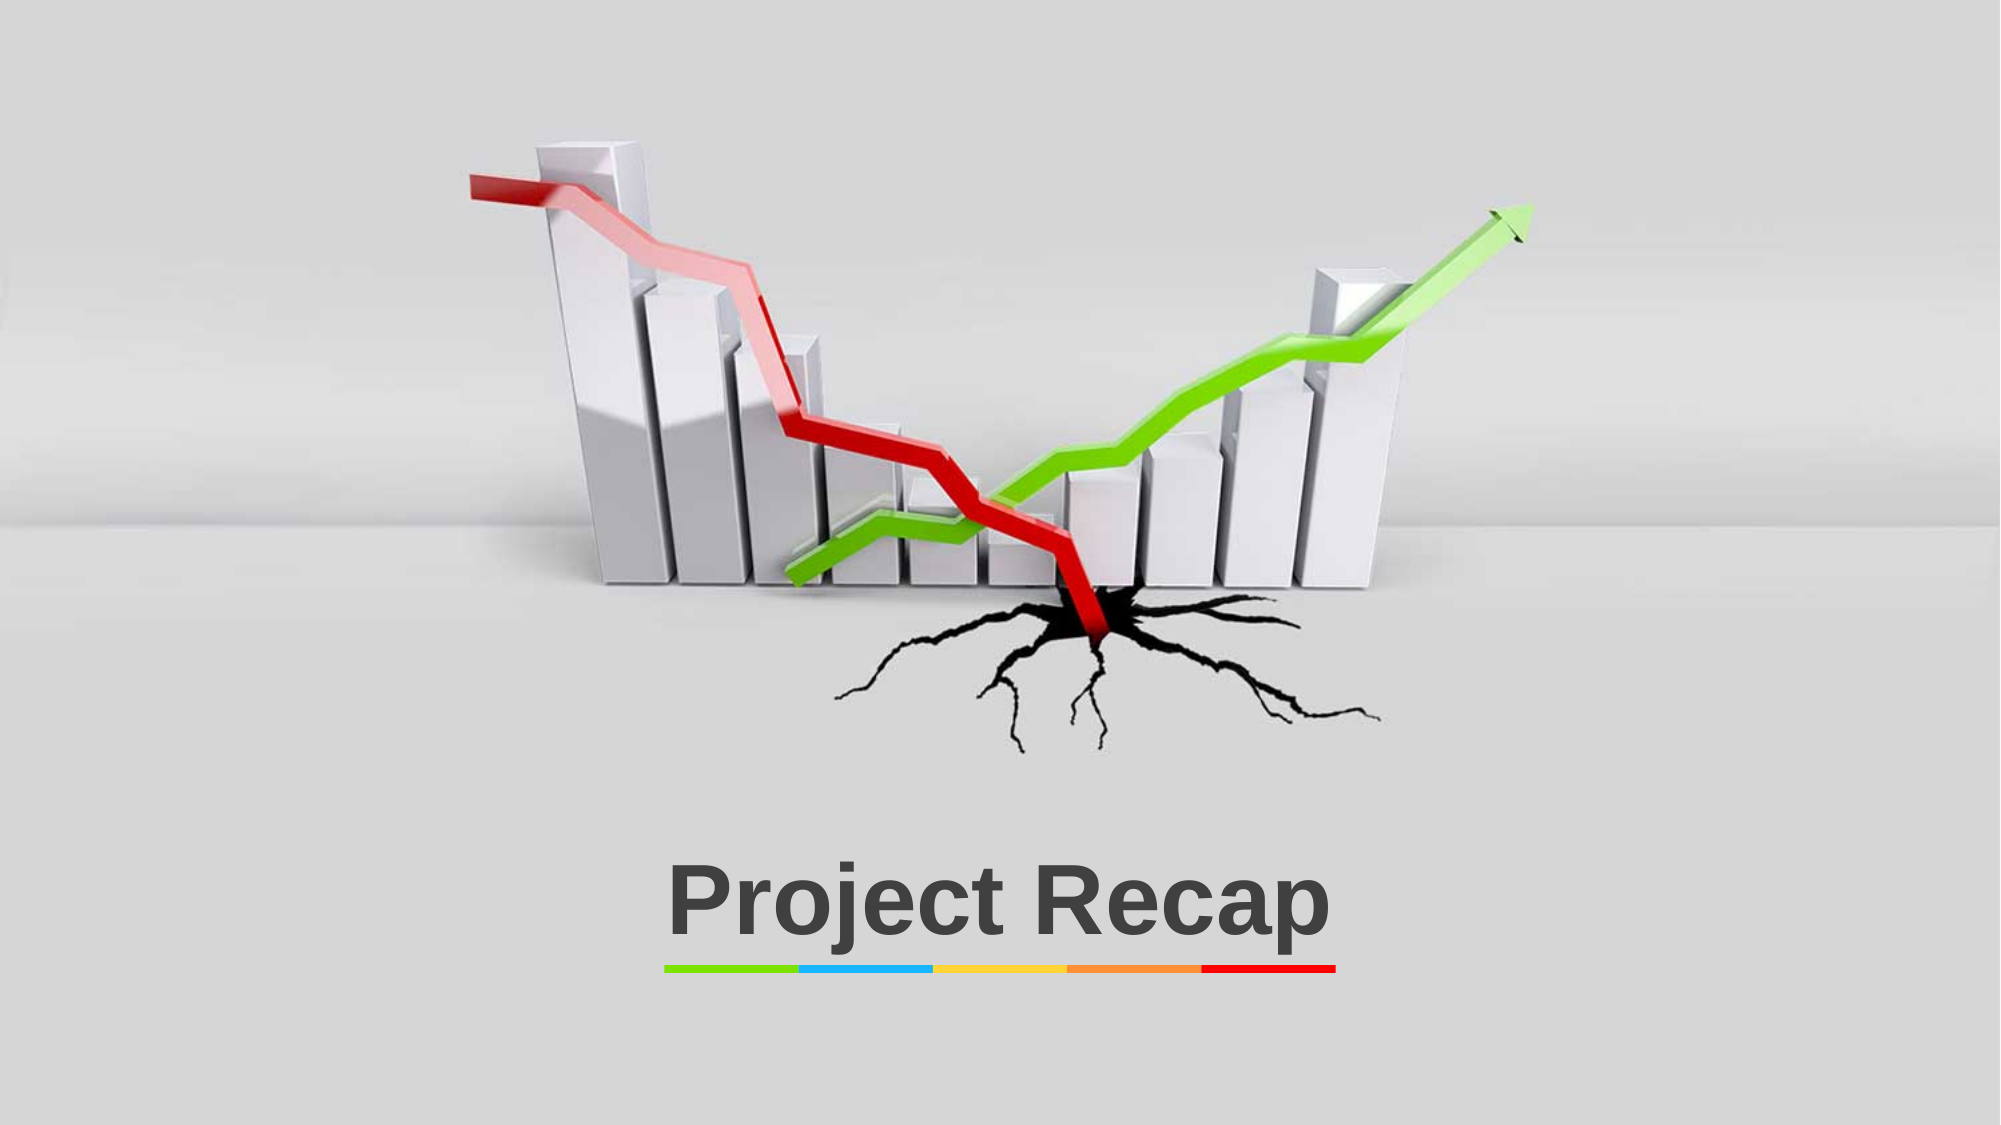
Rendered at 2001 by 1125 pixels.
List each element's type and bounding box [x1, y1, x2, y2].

picture [0, 0, 2001, 1125]
text_box [0, 826, 2000, 973]
